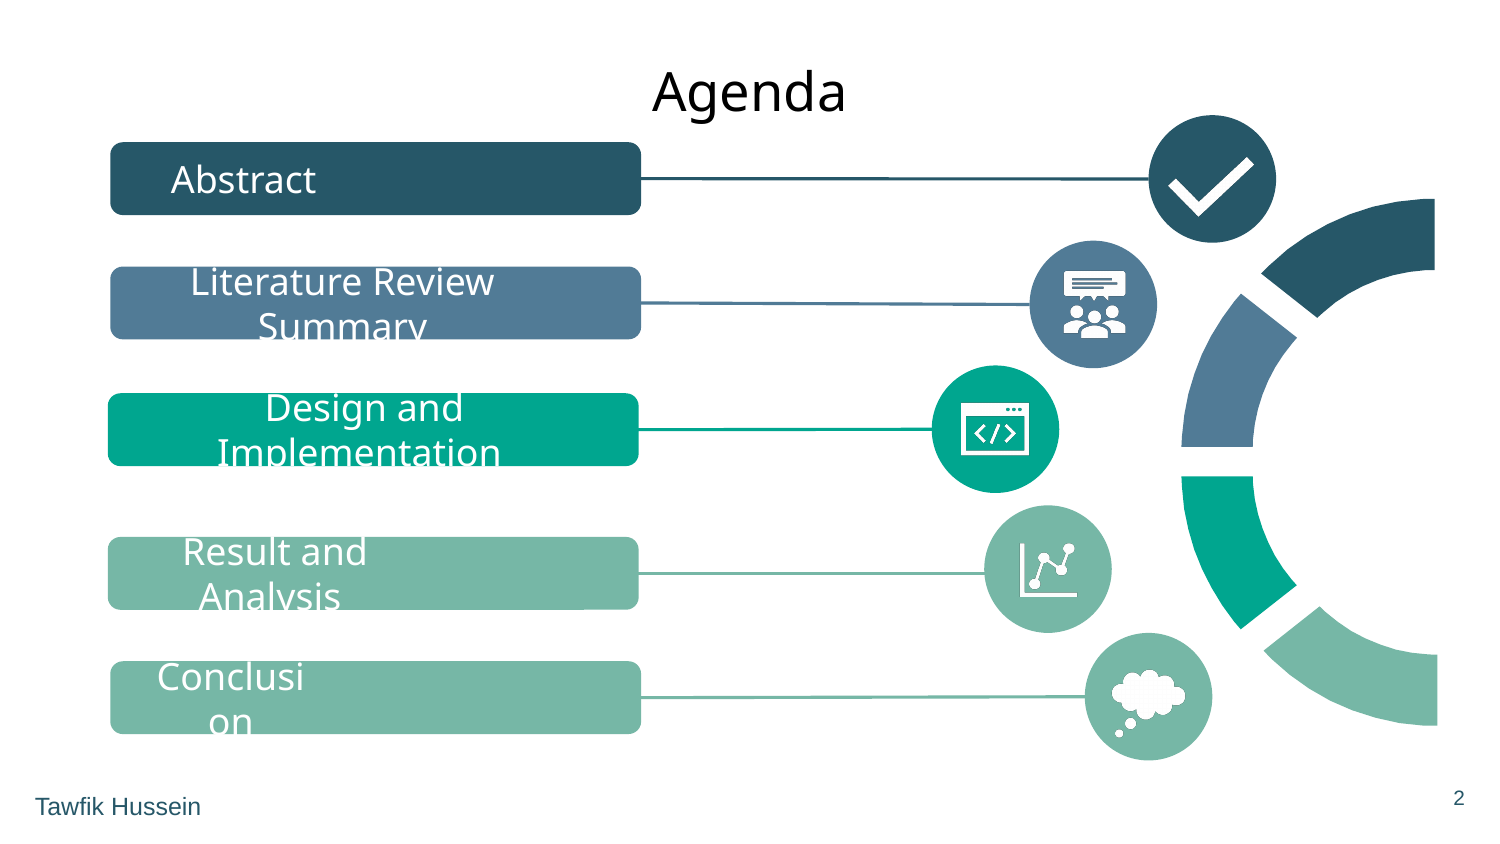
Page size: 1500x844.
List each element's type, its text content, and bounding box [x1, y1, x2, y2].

picture [1007, 533, 1089, 607]
picture [1053, 263, 1135, 346]
picture [954, 388, 1036, 471]
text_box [108, 114, 1438, 761]
picture [1166, 141, 1256, 231]
picture [1103, 658, 1194, 750]
text_box Tawfik Hussein [20, 783, 324, 828]
slide_number 2 [1389, 764, 1480, 830]
title Agenda [327, 57, 1173, 113]
